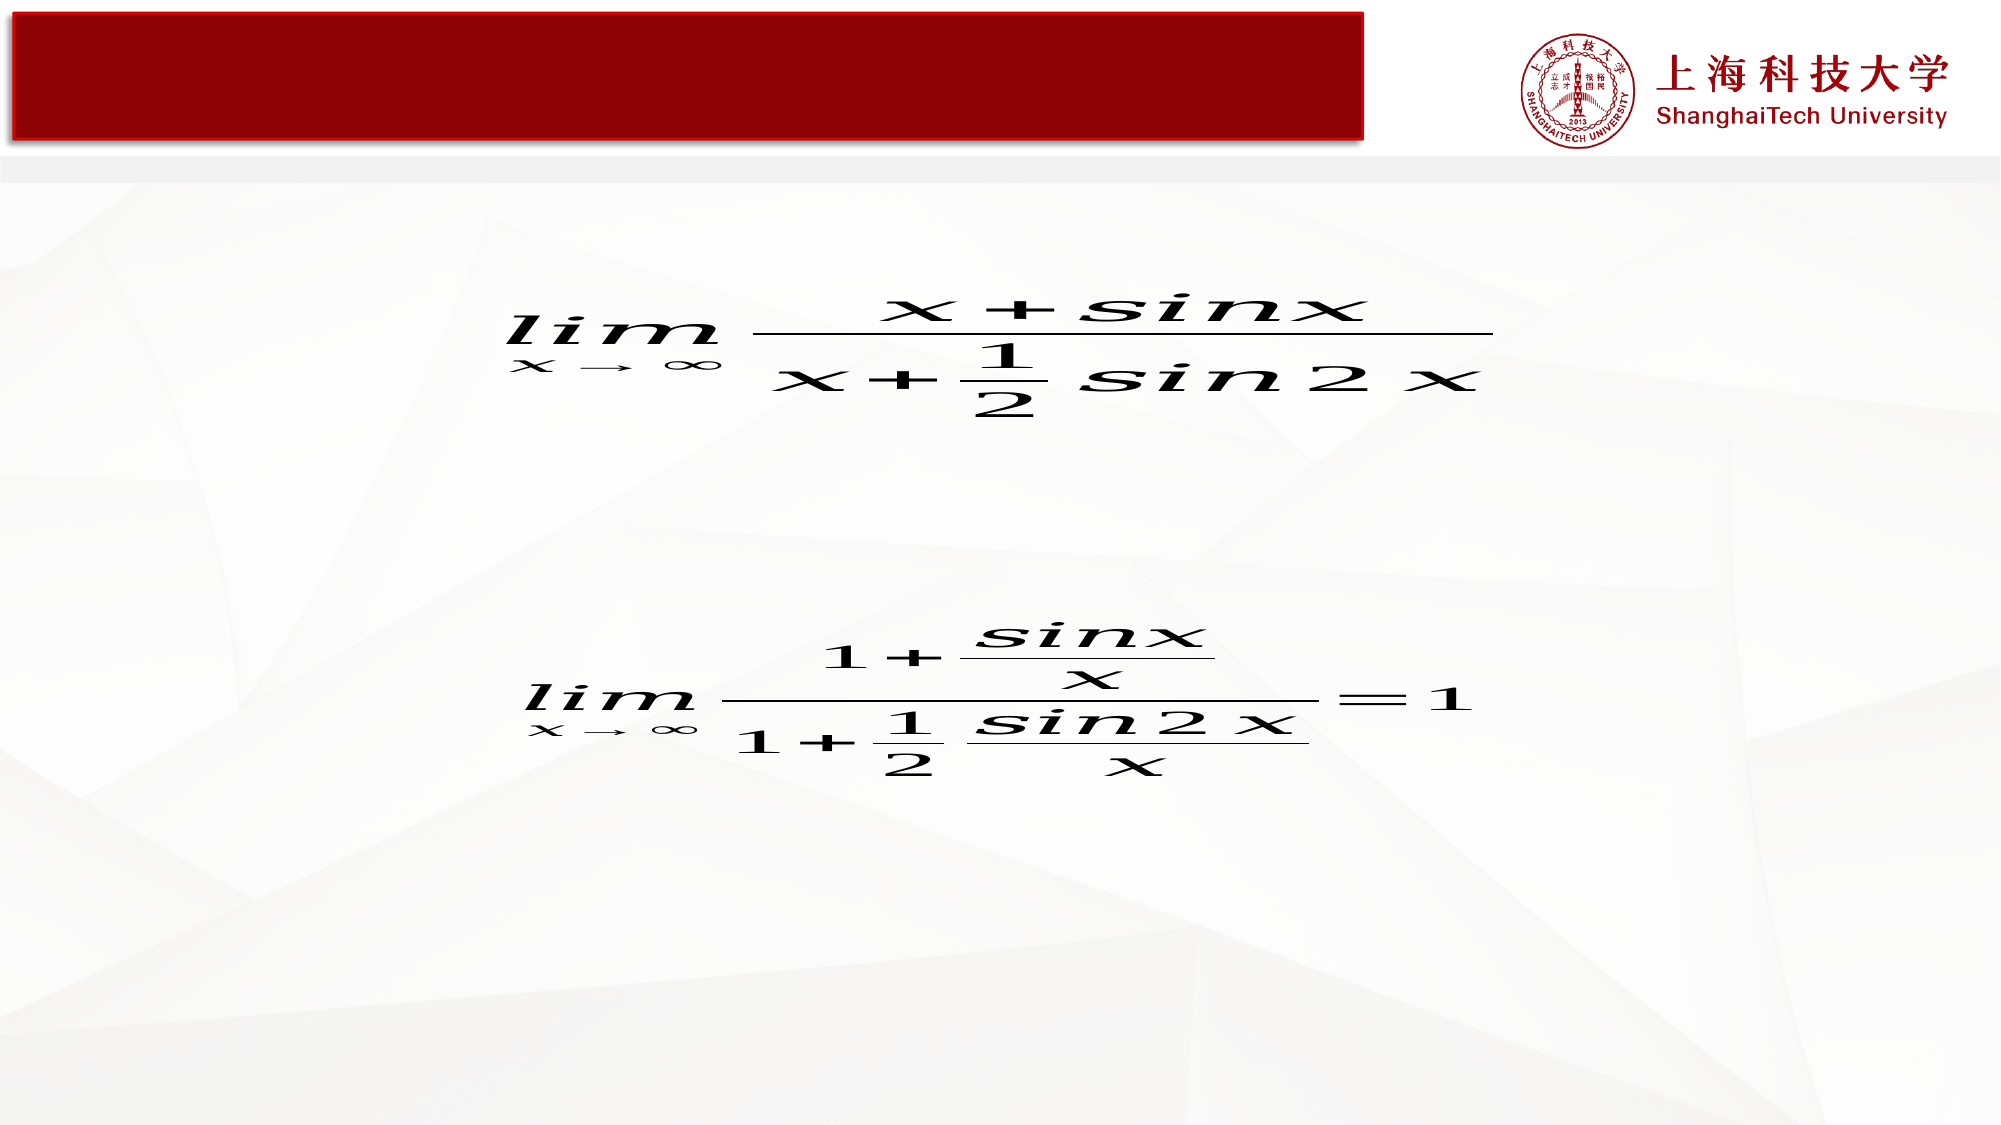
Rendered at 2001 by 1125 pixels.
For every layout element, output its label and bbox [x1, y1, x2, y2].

picture [1520, 33, 1948, 149]
picture [0, 7, 2000, 183]
